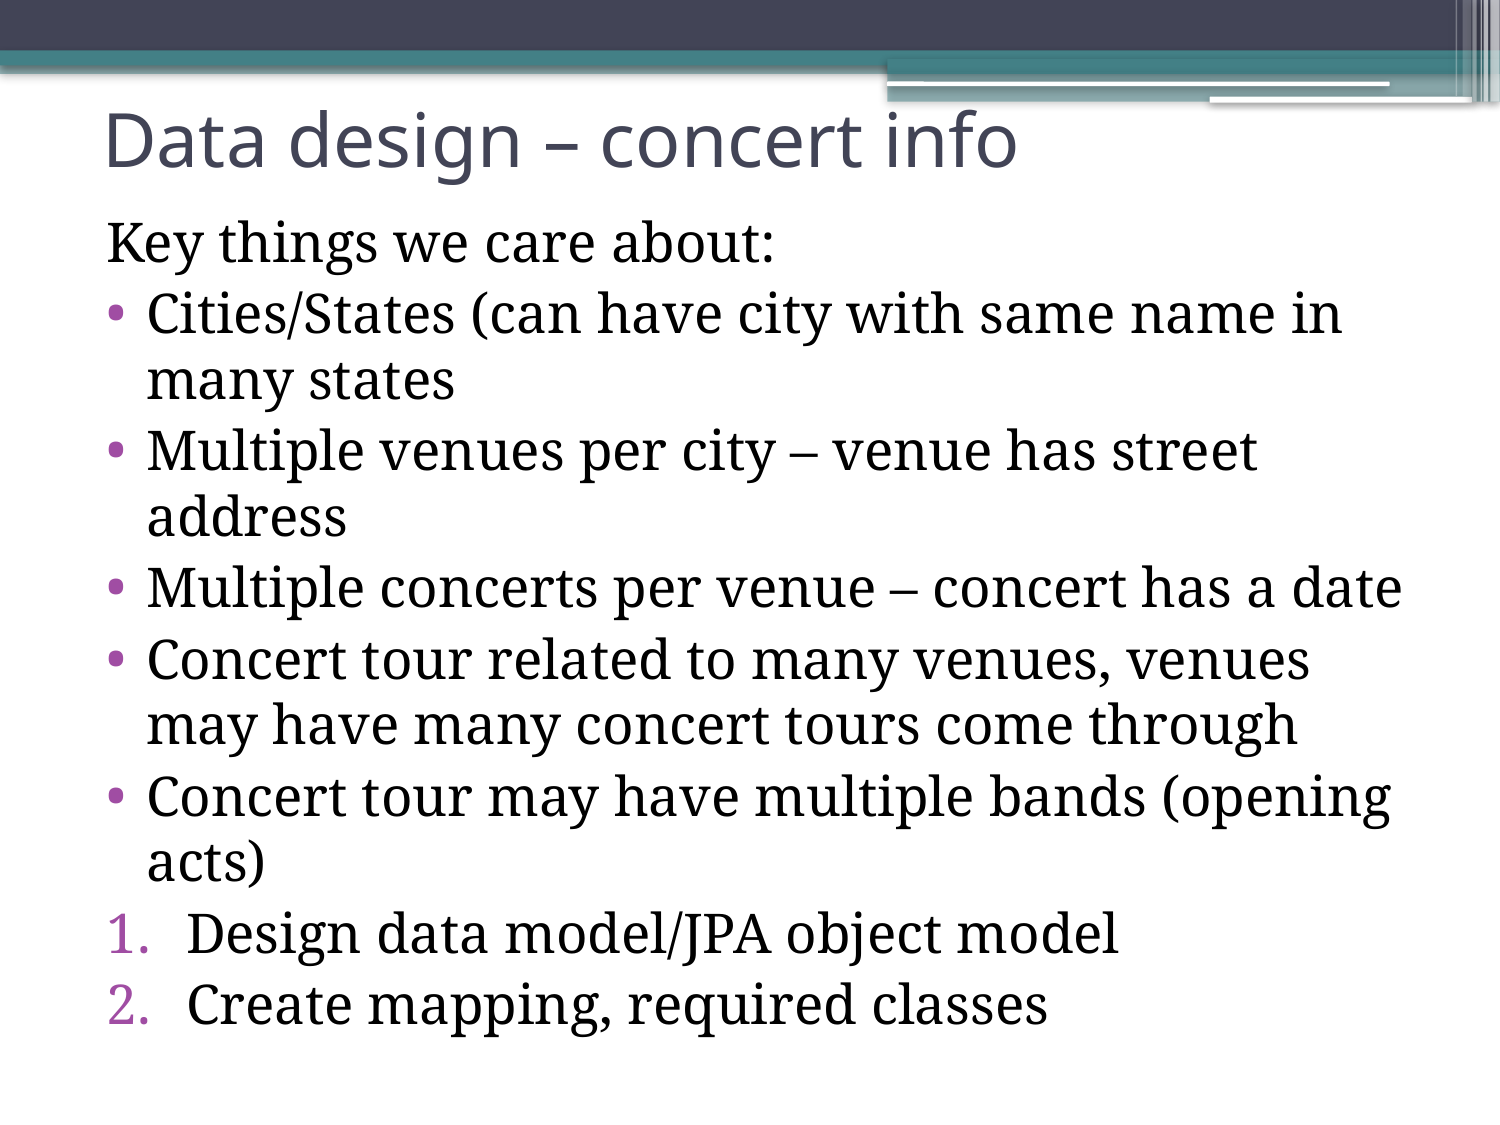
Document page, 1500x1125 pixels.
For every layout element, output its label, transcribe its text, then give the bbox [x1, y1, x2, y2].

list Key things we care about: Cities/States (can have city with same name in many states Multiple venues per city – venue has street address Multiple concerts per venue – concert has a date Concert tour related to many venues, venues may have many concert tours come through Concert tour may have multiple bands (opening acts) Design data model/JPA object model Create mapping, required classes [75, 200, 1425, 1079]
title Data design – concert info [87, 50, 1438, 225]
